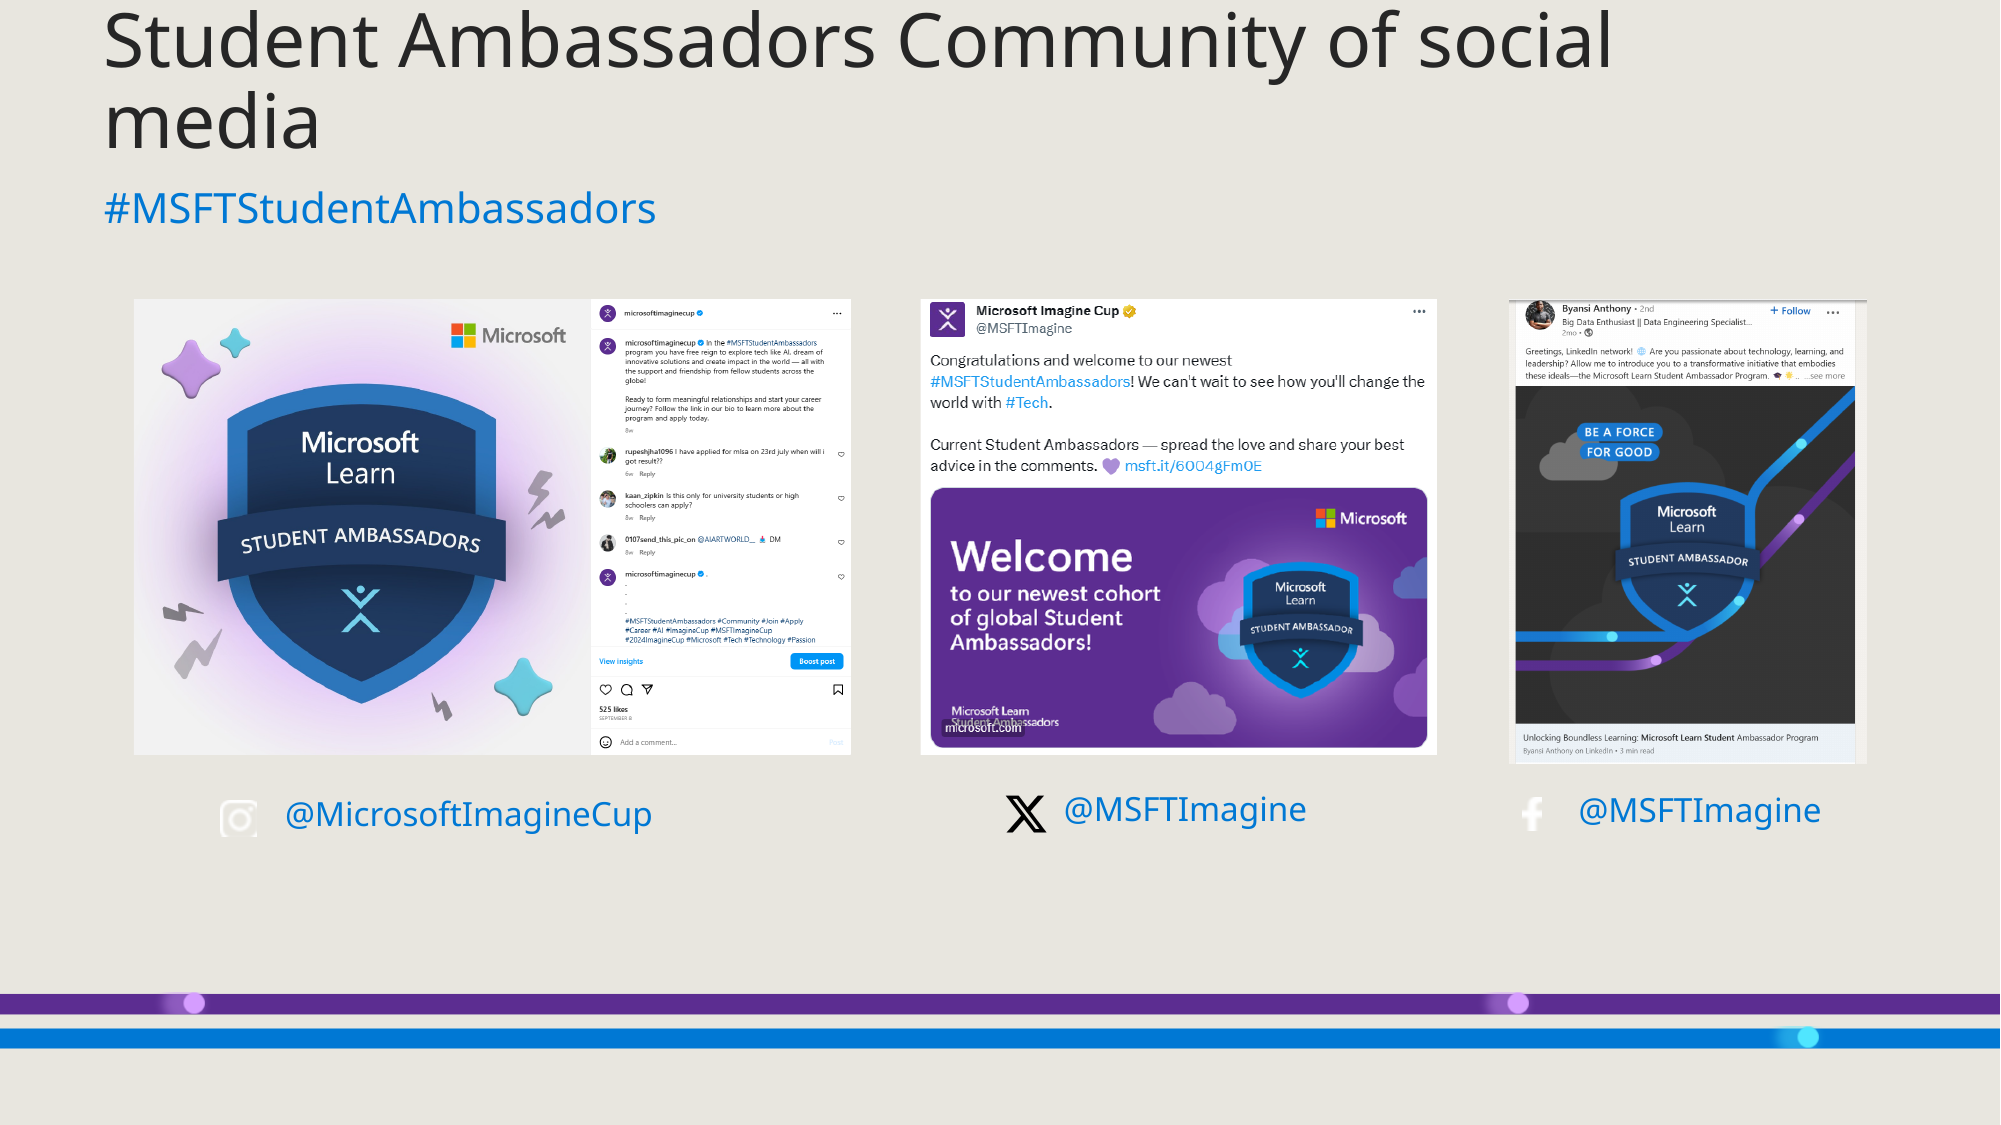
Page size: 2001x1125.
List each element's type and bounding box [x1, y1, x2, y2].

picture [0, 0, 2000, 1125]
text_box [147, 992, 1542, 1014]
text_box [220, 785, 765, 861]
